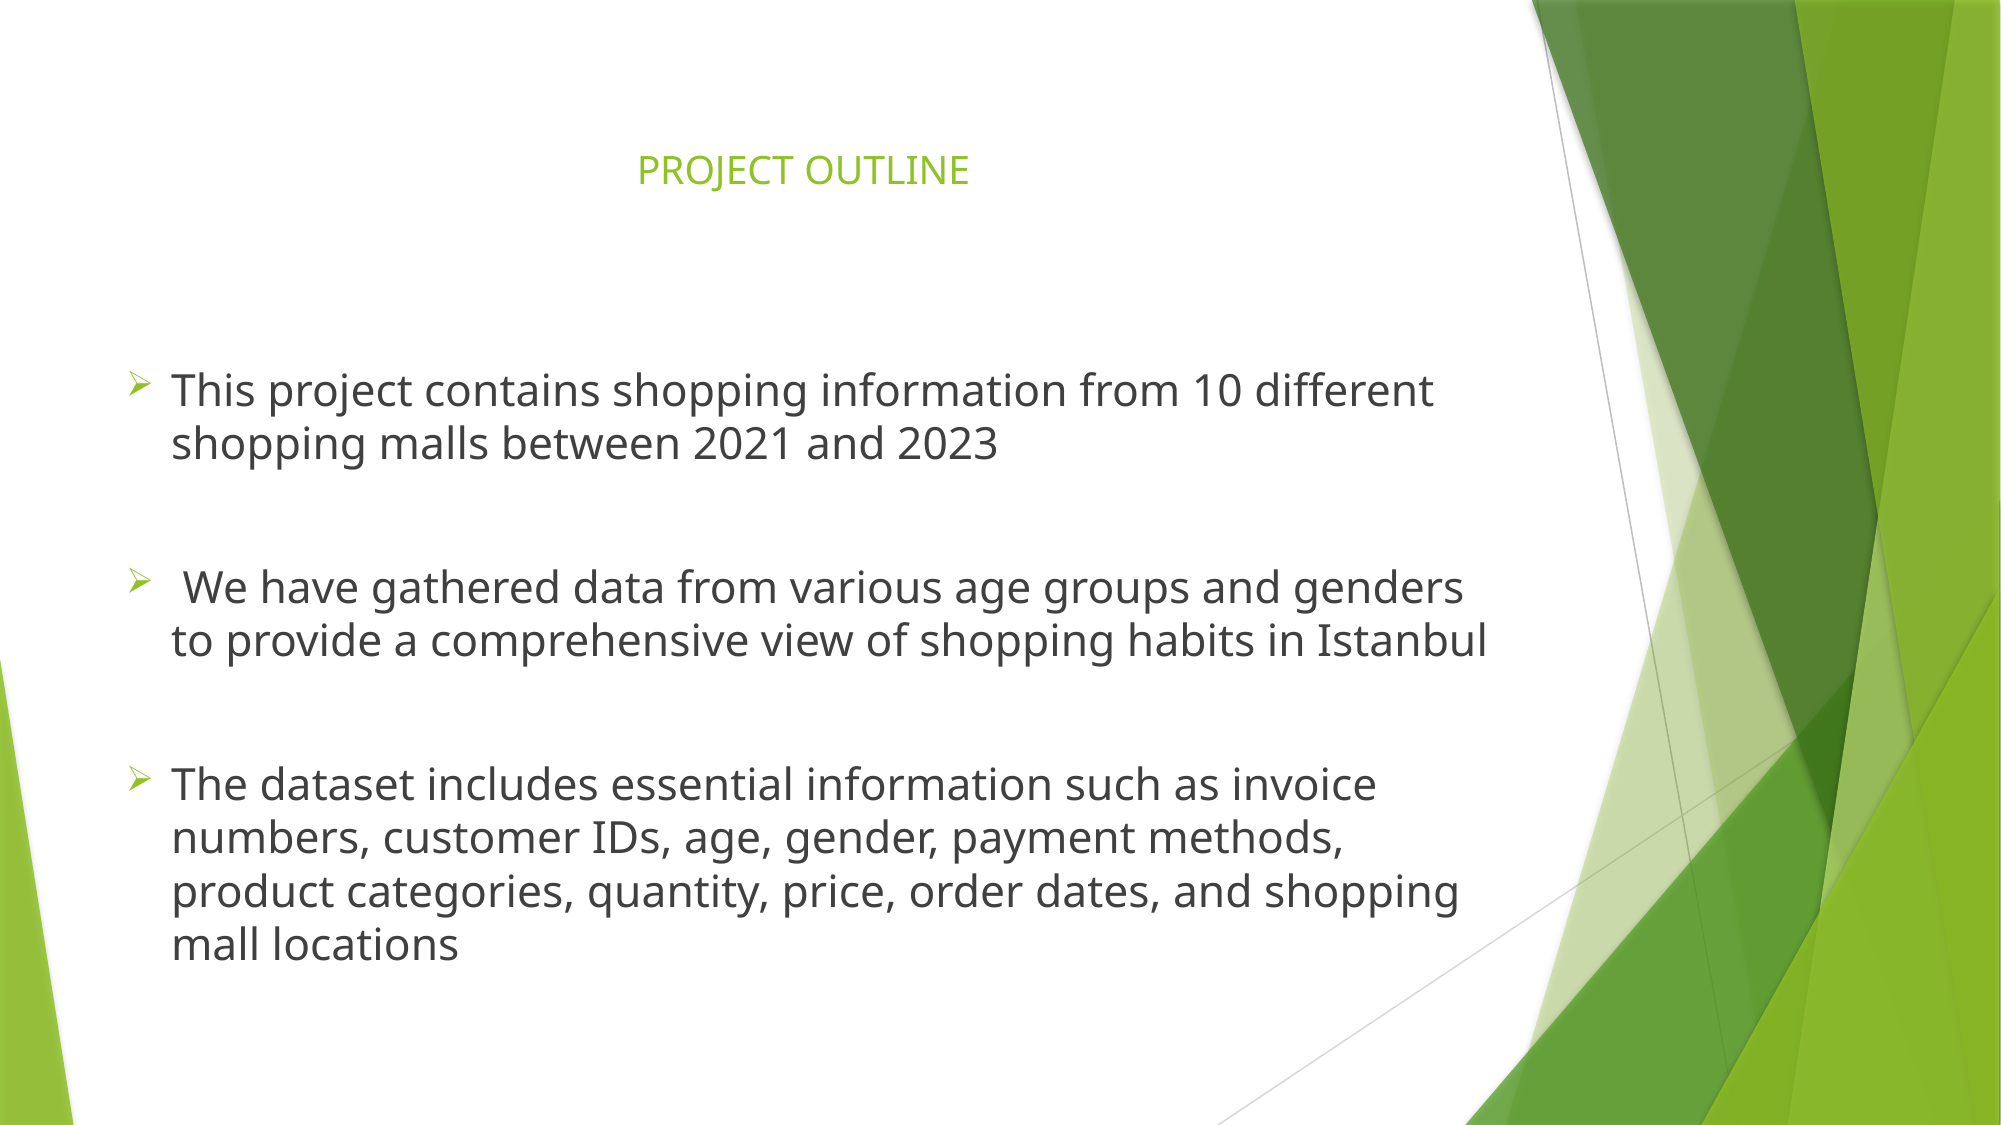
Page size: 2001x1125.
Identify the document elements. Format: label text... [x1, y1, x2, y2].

title PROJECT OUTLINE [621, 137, 1379, 248]
list This project contains shopping information from 10 different shopping malls between 2021 and 2023 We have gathered data from various age groups and genders to provide a comprehensive view of shopping habits in Istanbul The dataset includes essential information such as invoice numbers, customer IDs, age, gender, payment methods, product categories, quantity, price, order dates, and shopping mall locations [111, 354, 1522, 992]
